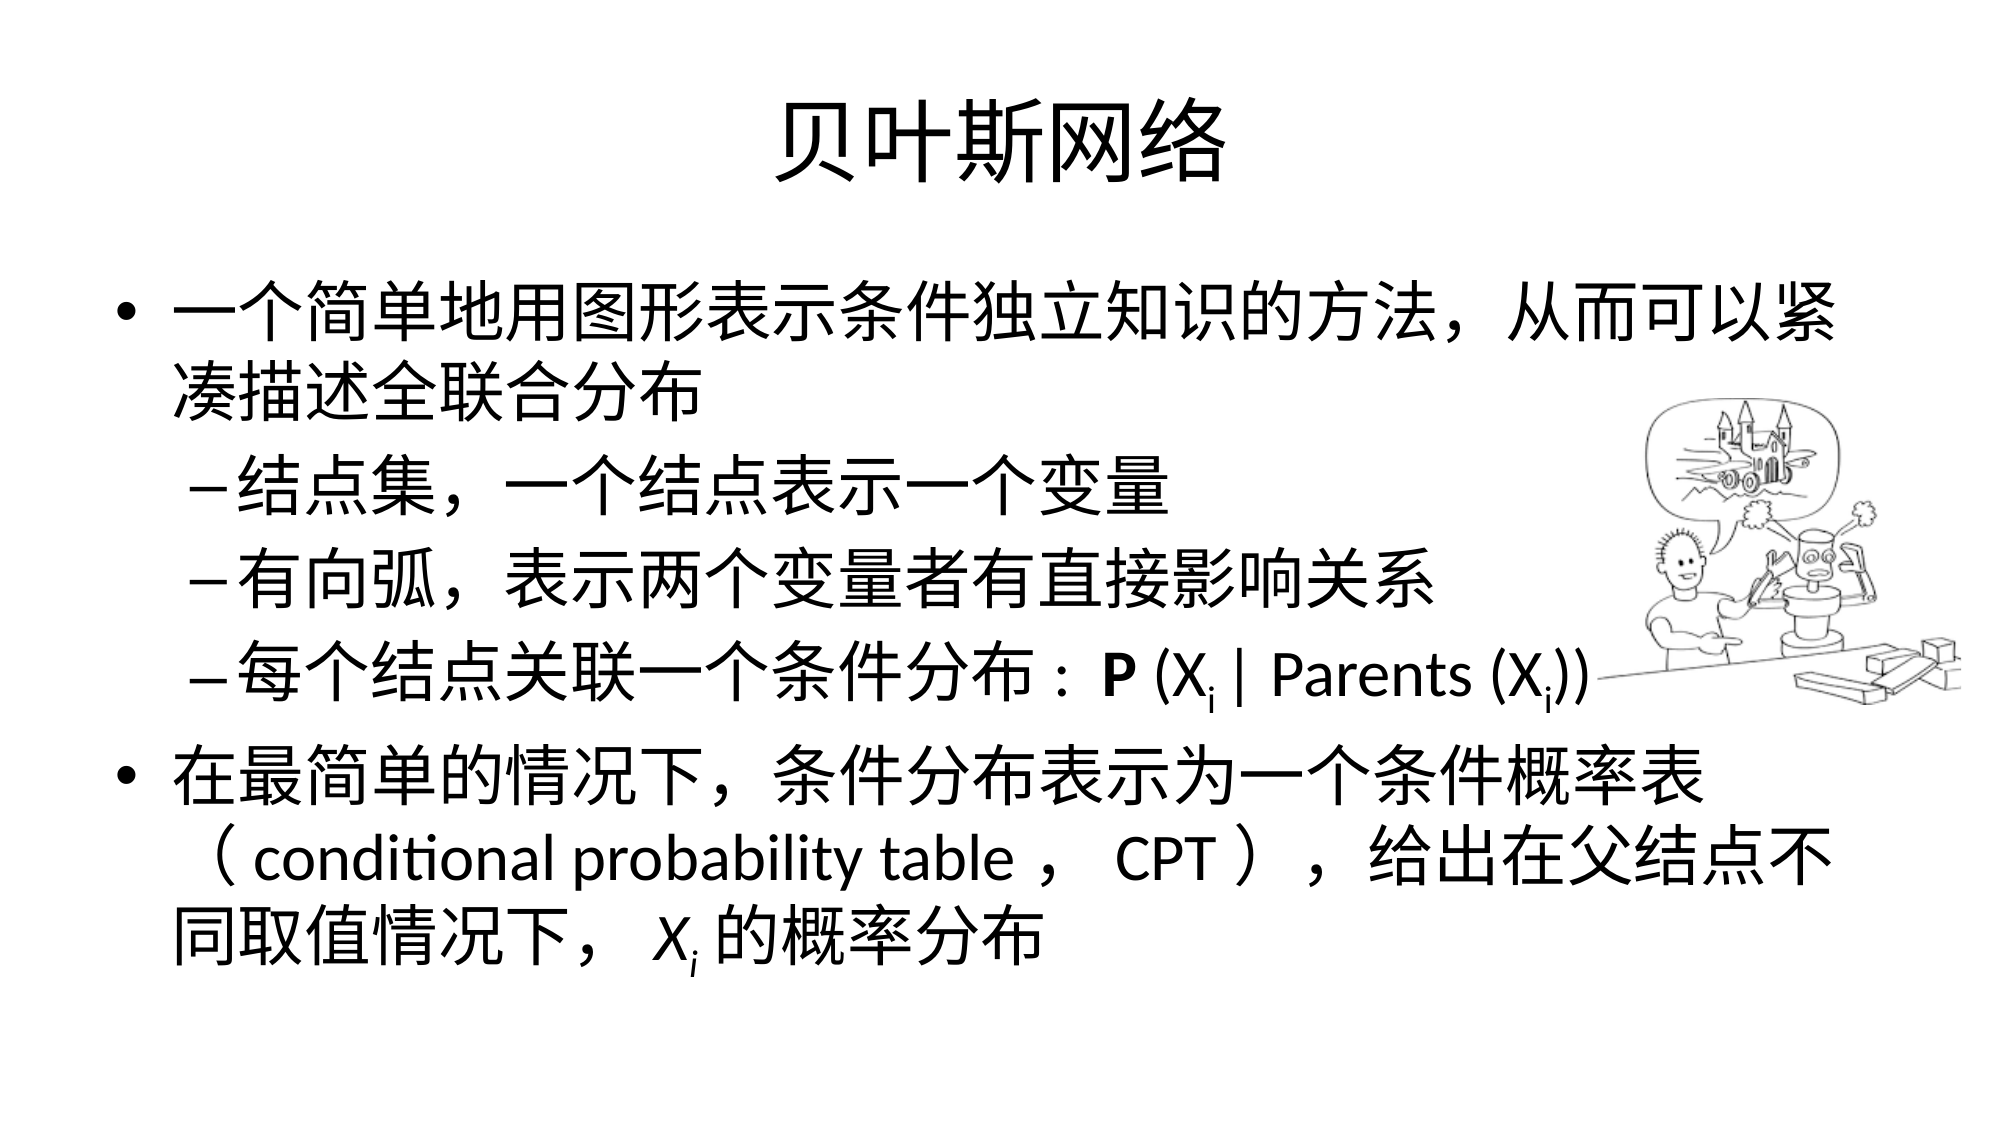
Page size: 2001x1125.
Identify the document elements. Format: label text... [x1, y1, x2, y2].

title 贝叶斯网络 [100, 45, 1901, 233]
list 一个简单地用图形表示条件独立知识的方法，从而可以紧凑描述全联合分布 结点集，一个结点表示一个变量 有向弧，表示两个变量者有直接影响关系 每个结点关联一个条件分布: P (Xi | Parents (Xi)) 在最简单的情况下，条件分布表示为一个条件概率表（conditional probability table，CPT），给出在父结点不同取值情况下，Xi的概率分布 [100, 262, 1901, 1005]
picture [1597, 398, 1962, 705]
